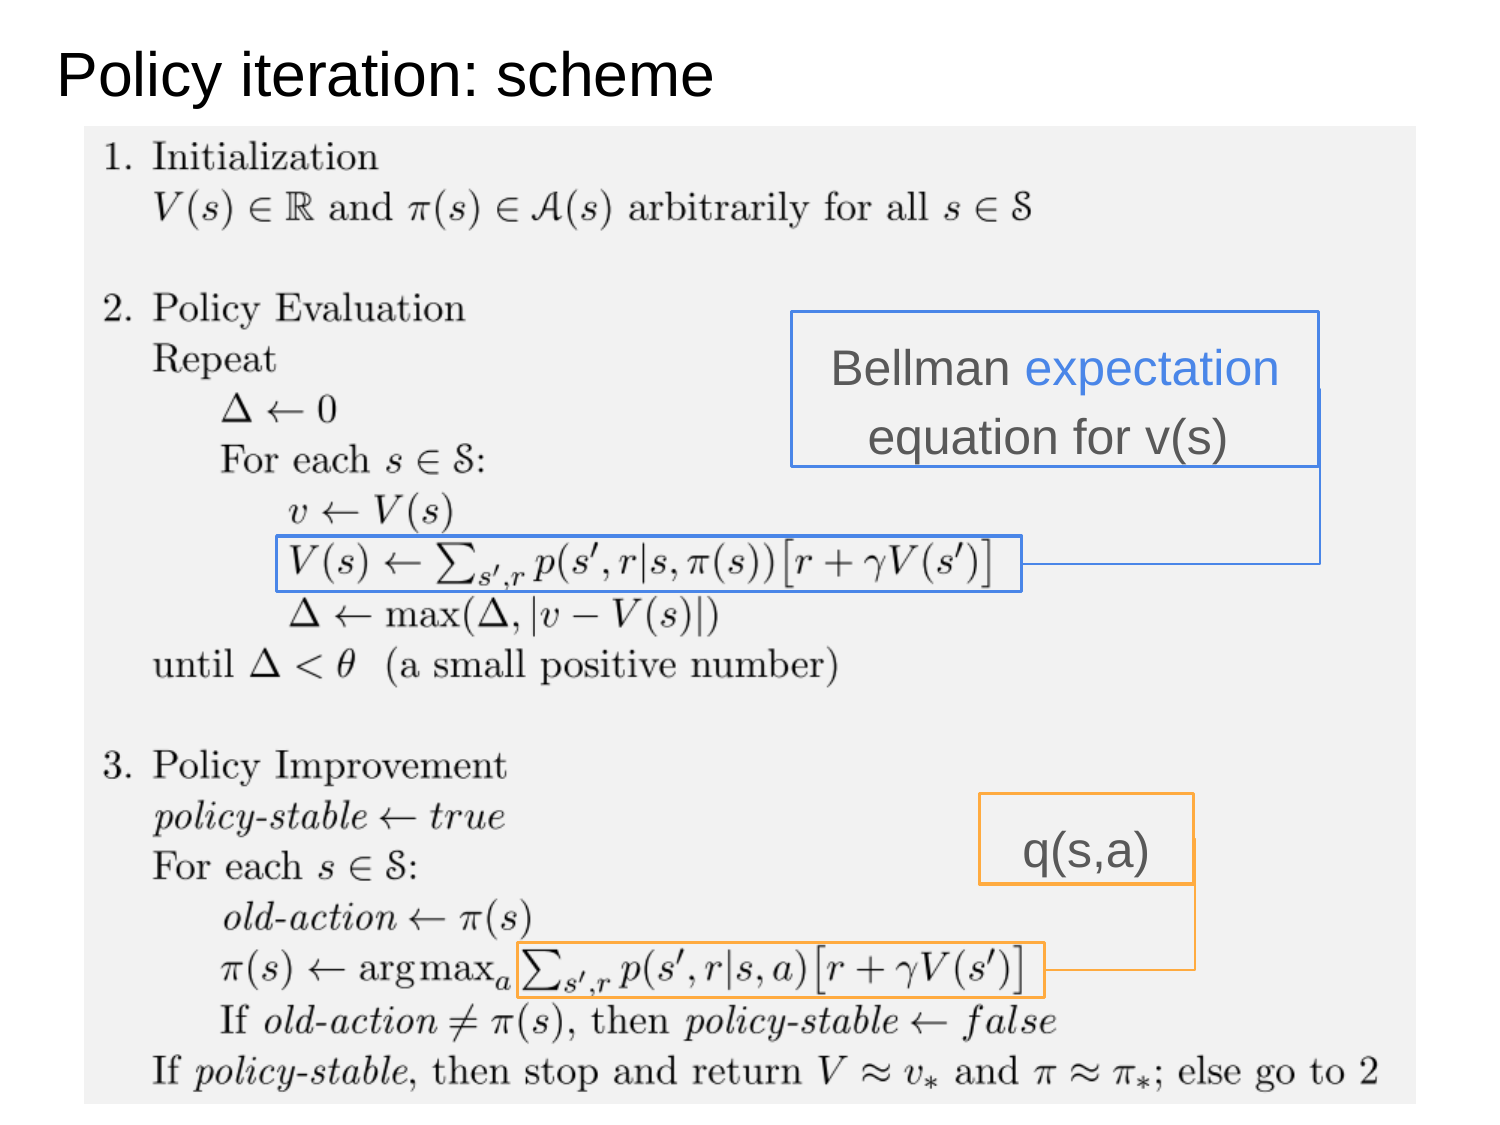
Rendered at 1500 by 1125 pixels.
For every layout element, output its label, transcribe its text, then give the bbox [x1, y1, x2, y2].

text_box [1044, 838, 1194, 971]
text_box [1021, 388, 1319, 565]
picture [84, 126, 1416, 1104]
title Policy iteration: scheme [41, 18, 1440, 145]
